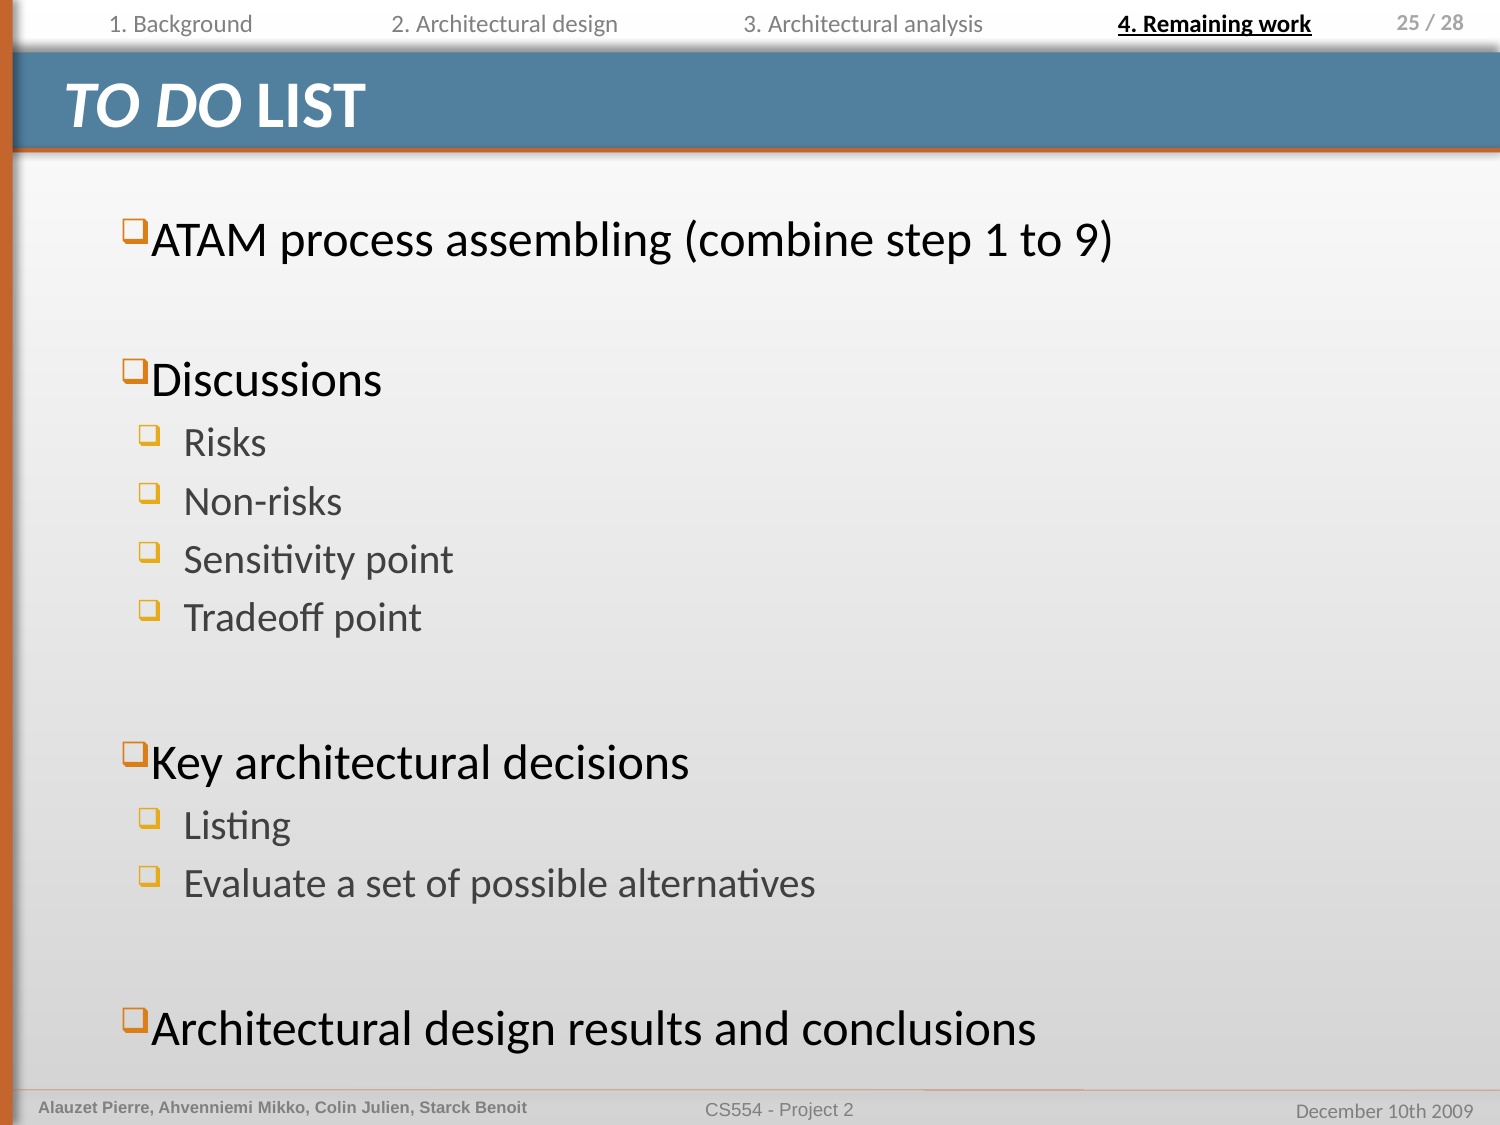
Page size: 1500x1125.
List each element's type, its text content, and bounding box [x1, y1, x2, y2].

text_box 3. Architectural analysis [728, 0, 999, 45]
text_box 1. Background [93, 0, 269, 45]
title TO DO list [49, 53, 1442, 141]
text_box 2. Architectural design [376, 0, 634, 45]
text_box 4. Remaining work [1103, 0, 1327, 45]
list ATAM process assembling (combine step 1 to 9) Discussions Risks Non-risks Sensitivity point Tradeoff point Key architectural decisions Listing Evaluate a set of possible alternatives Architectural design results and conclusions [46, 199, 1465, 1079]
